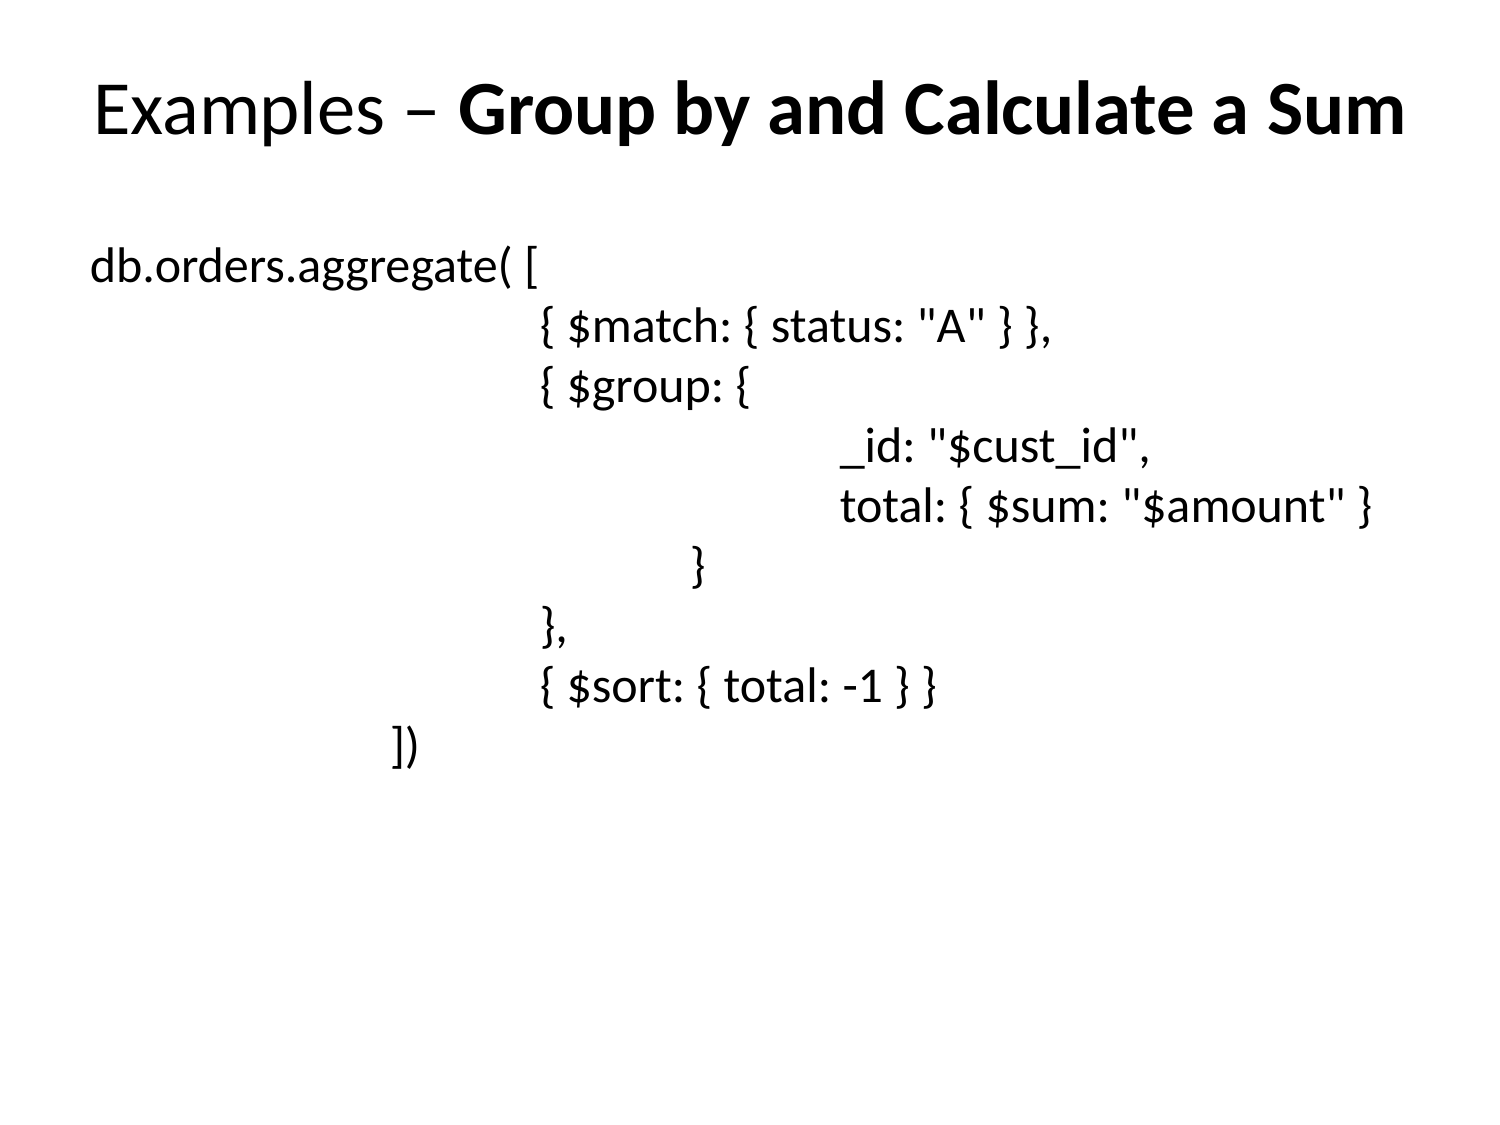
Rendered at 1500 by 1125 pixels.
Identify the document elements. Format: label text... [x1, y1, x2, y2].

text_box db.orders.aggregate( [ { $match: { status: "A" } }, { $group: { _id: "$cust_id", total: { $sum: "$amount" } } }, { $sort: { total: -1 } } ]) [75, 224, 1400, 780]
title Examples – Group by and Calculate a Sum [75, 45, 1425, 163]
